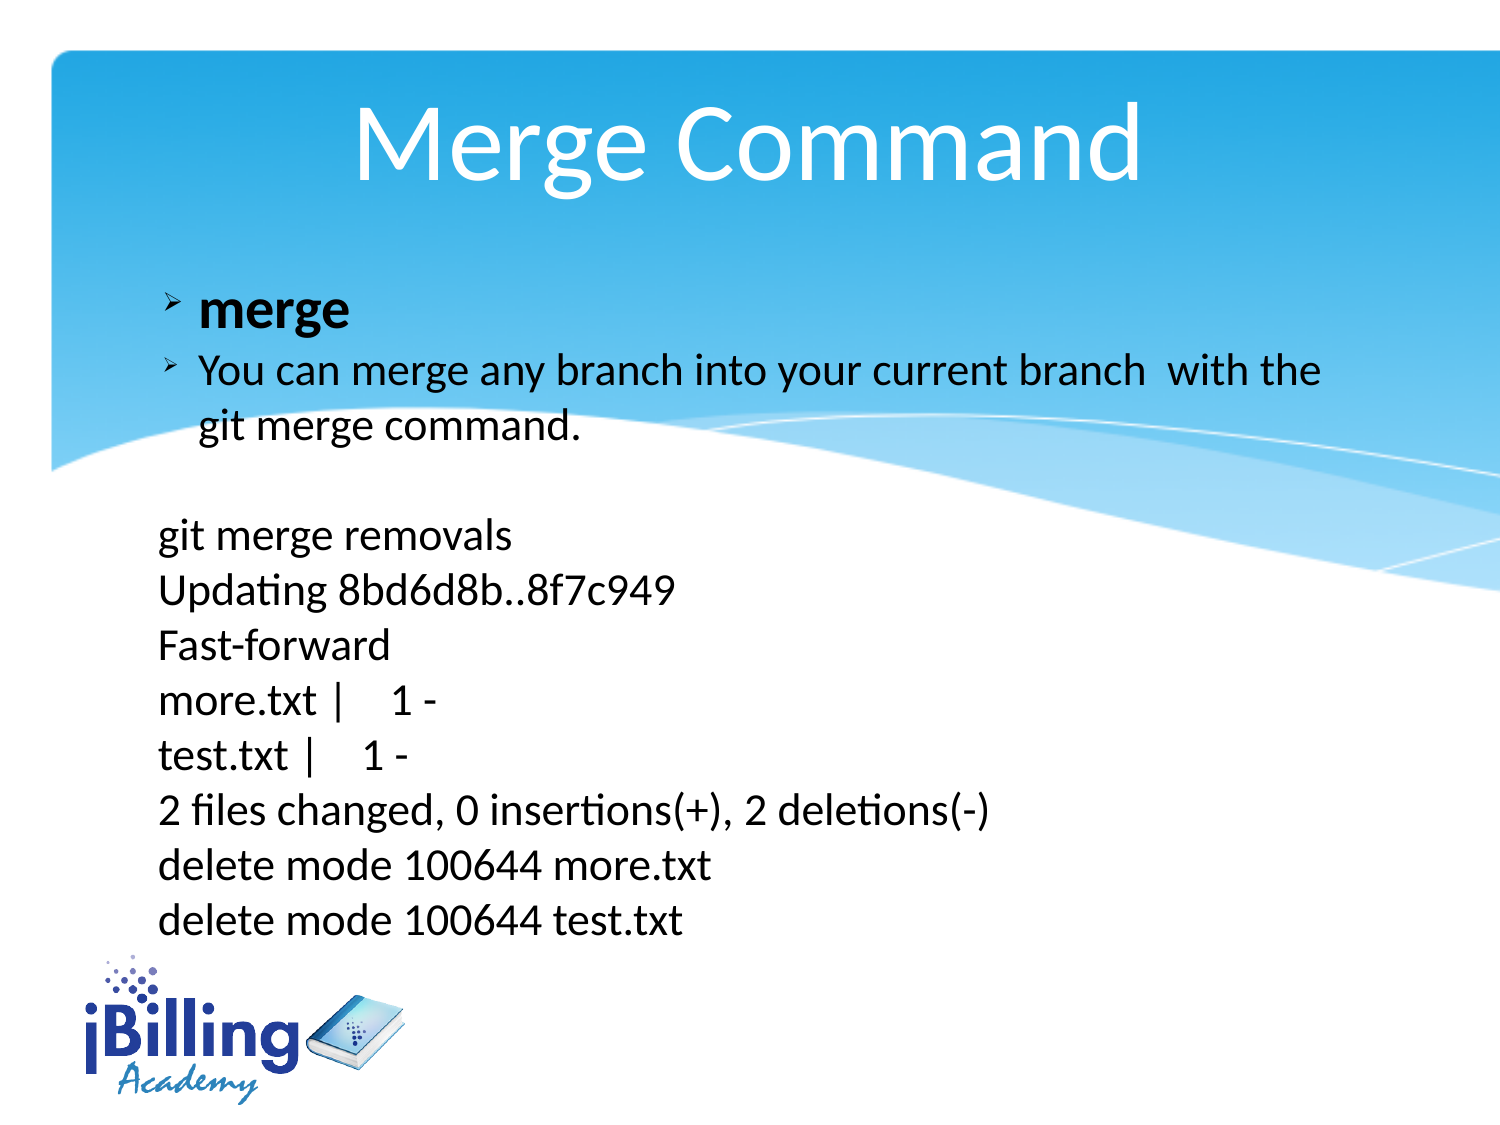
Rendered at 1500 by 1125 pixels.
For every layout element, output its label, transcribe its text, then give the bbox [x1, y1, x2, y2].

text_box Merge Command [144, 60, 1354, 210]
text_box merge You can merge any branch into your current branch with the git merge command. git merge removals Updating 8bd6d8b..8f7c949 Fast-forward more.txt | 1 - test.txt | 1 - 2 files changed, 0 insertions(+), 2 deletions(-) delete mode 100644 more.txt delete mode 100644 test.txt [112, 262, 1354, 900]
picture [0, 0, 1500, 1125]
